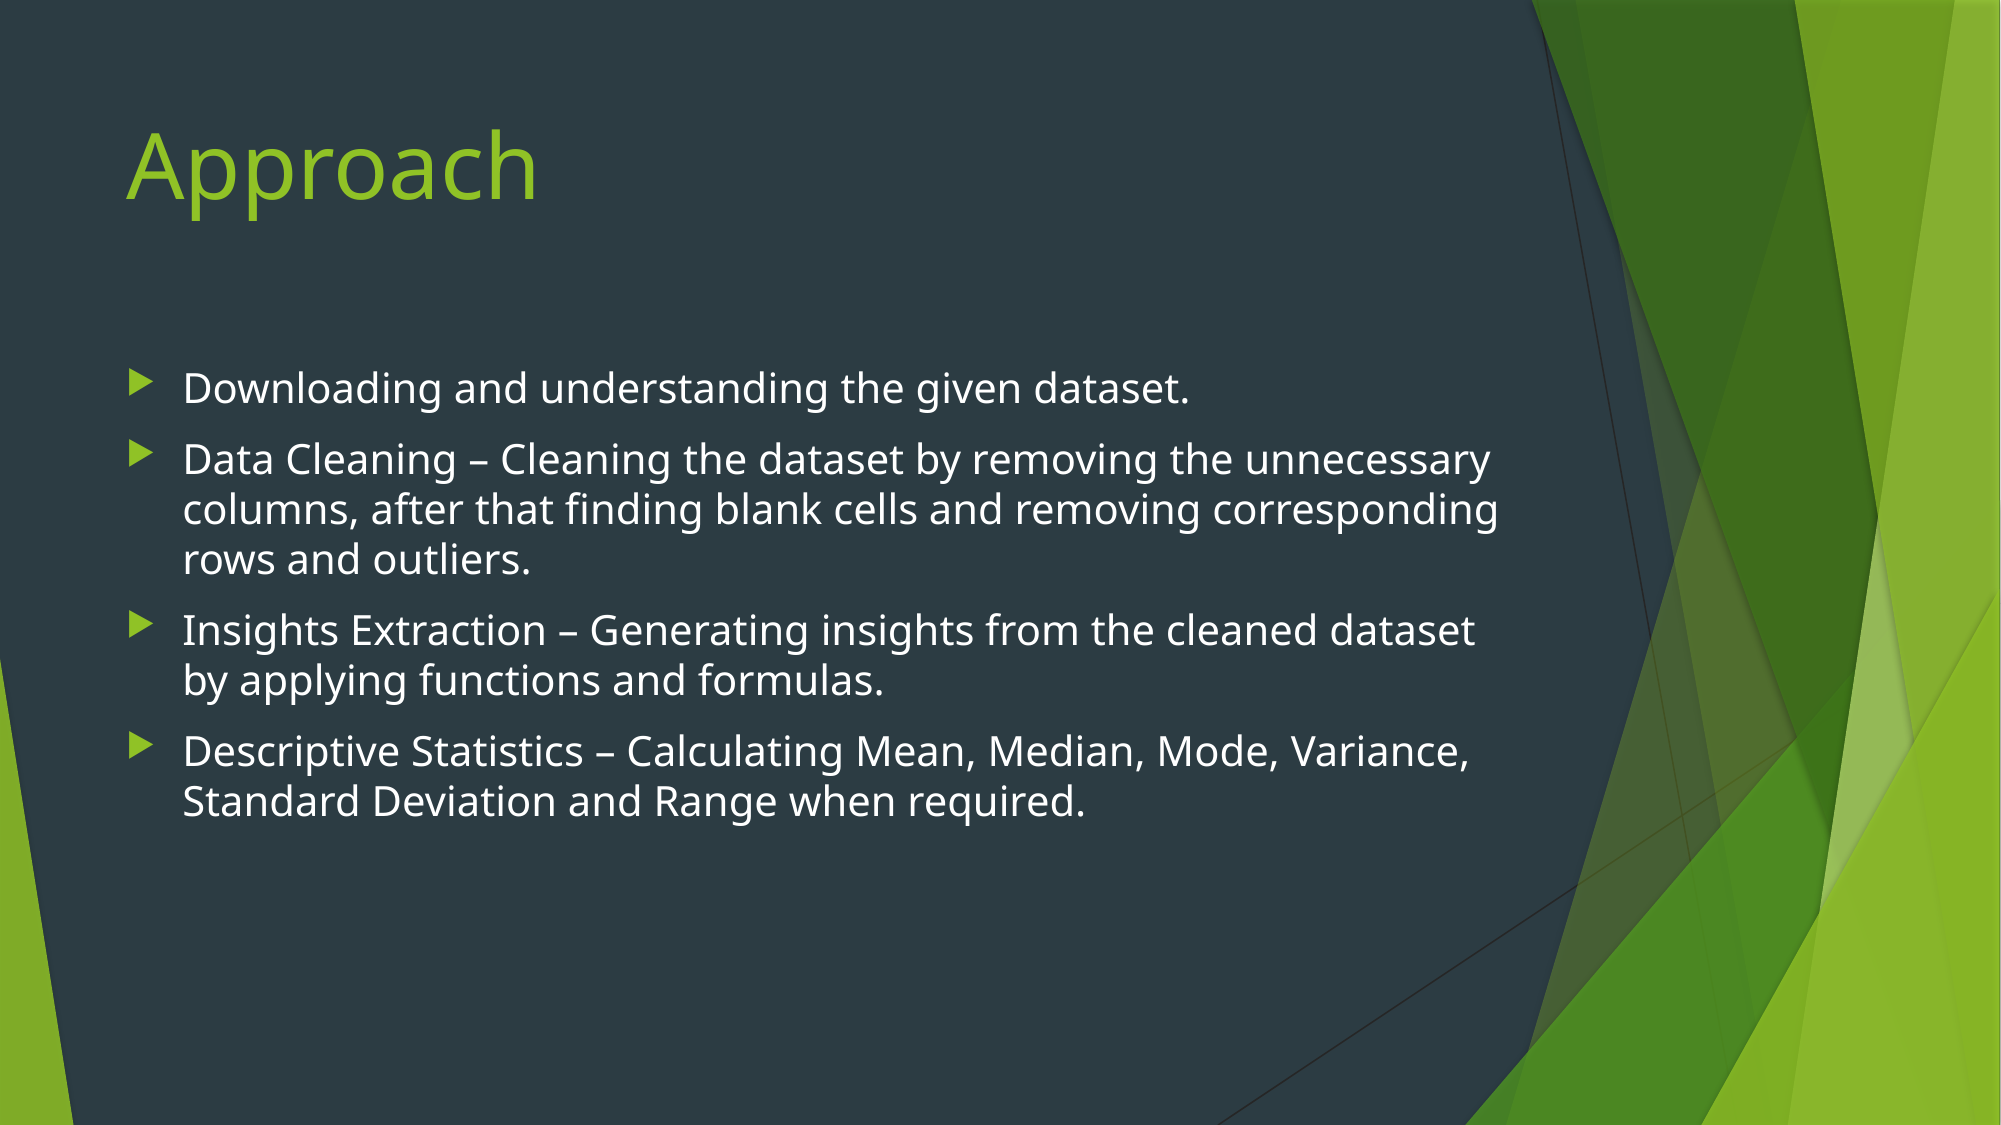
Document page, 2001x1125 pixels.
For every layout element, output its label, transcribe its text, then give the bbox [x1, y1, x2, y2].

title Approach [111, 99, 1522, 317]
list Downloading and understanding the given dataset. Data Cleaning – Cleaning the dataset by removing the unnecessary columns, after that finding blank cells and removing corresponding rows and outliers. Insights Extraction – Generating insights from the cleaned dataset by applying functions and formulas. Descriptive Statistics – Calculating Mean, Median, Mode, Variance, Standard Deviation and Range when required. [111, 354, 1522, 992]
